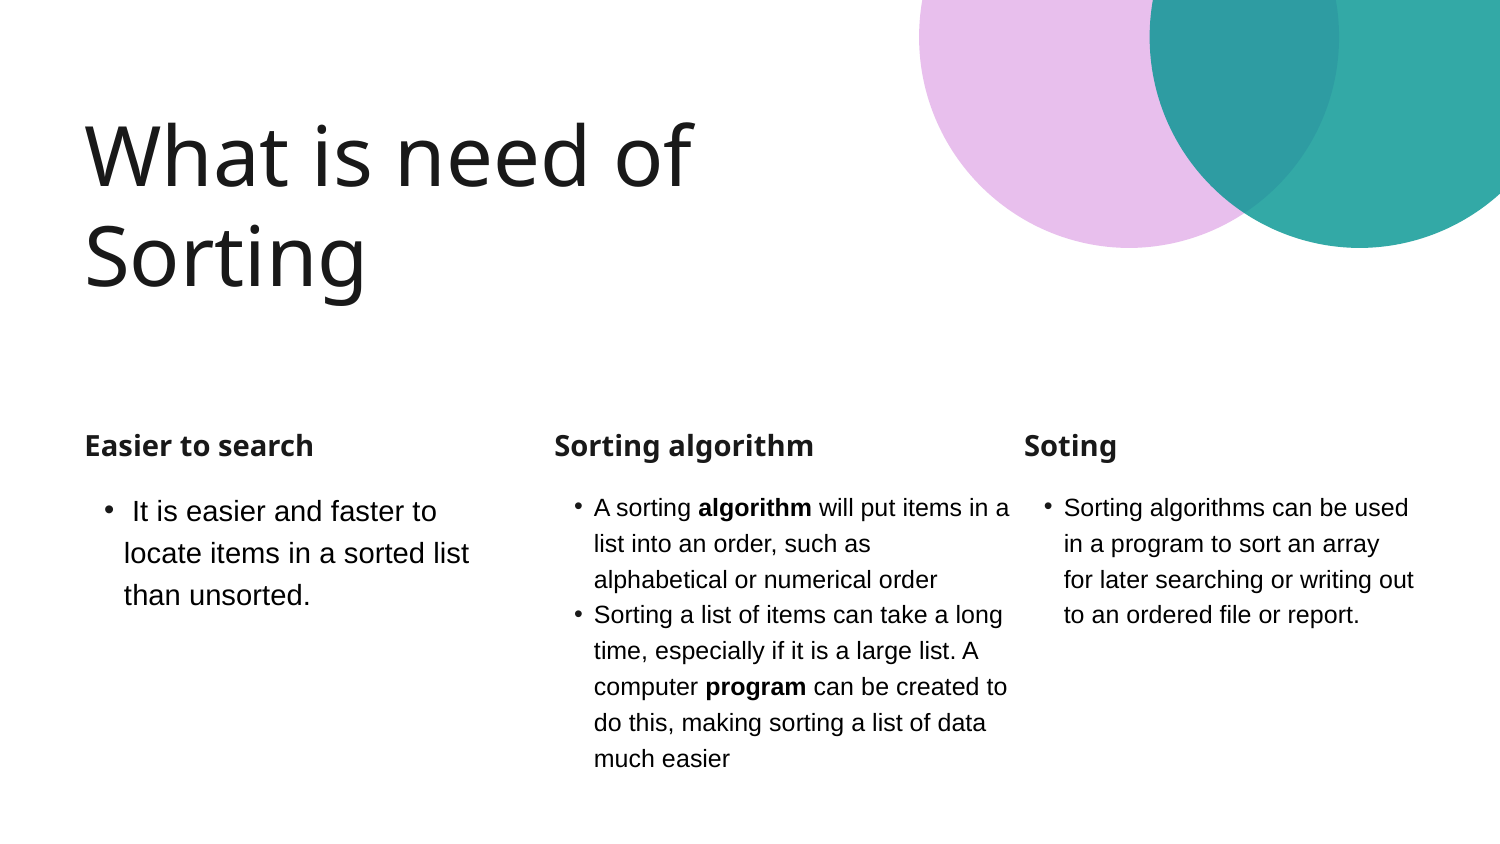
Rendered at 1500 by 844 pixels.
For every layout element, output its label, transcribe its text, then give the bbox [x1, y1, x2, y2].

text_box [554, 419, 1013, 844]
text_box [1149, 0, 1500, 248]
text_box [919, 0, 1244, 248]
text_box What is need of Sorting [84, 102, 820, 303]
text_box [84, 419, 476, 613]
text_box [1023, 419, 1416, 631]
